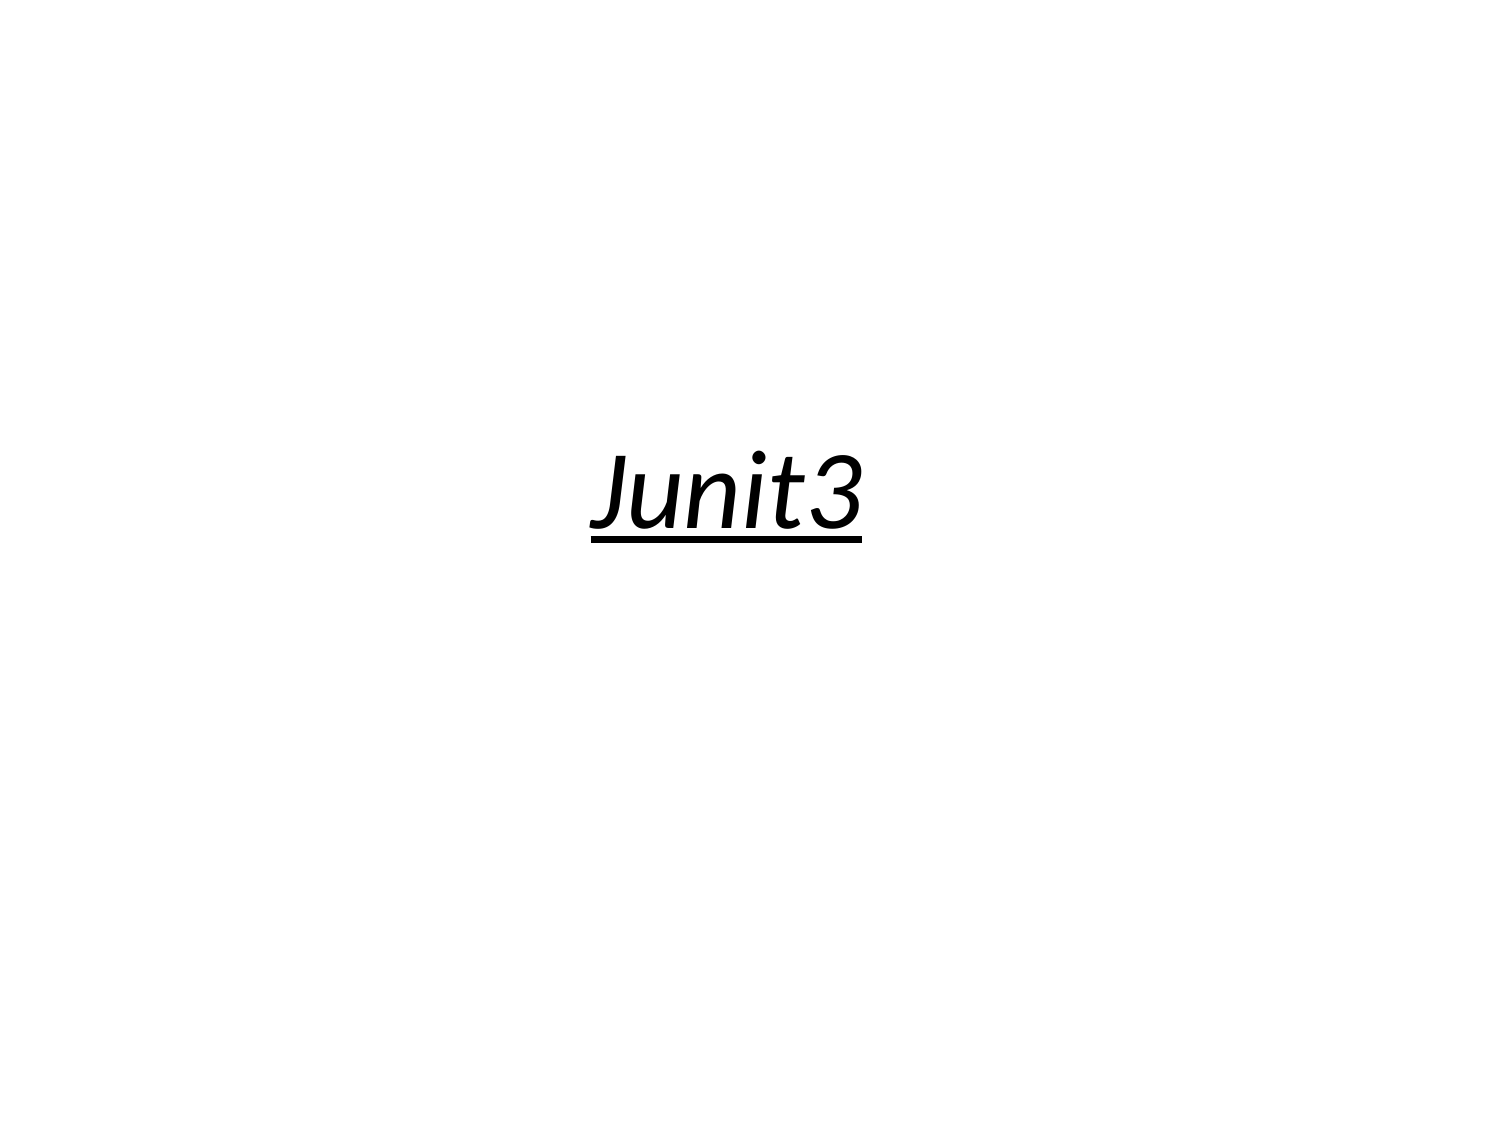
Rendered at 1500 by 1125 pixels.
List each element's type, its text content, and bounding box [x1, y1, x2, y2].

text_box Junit3 [575, 408, 878, 559]
